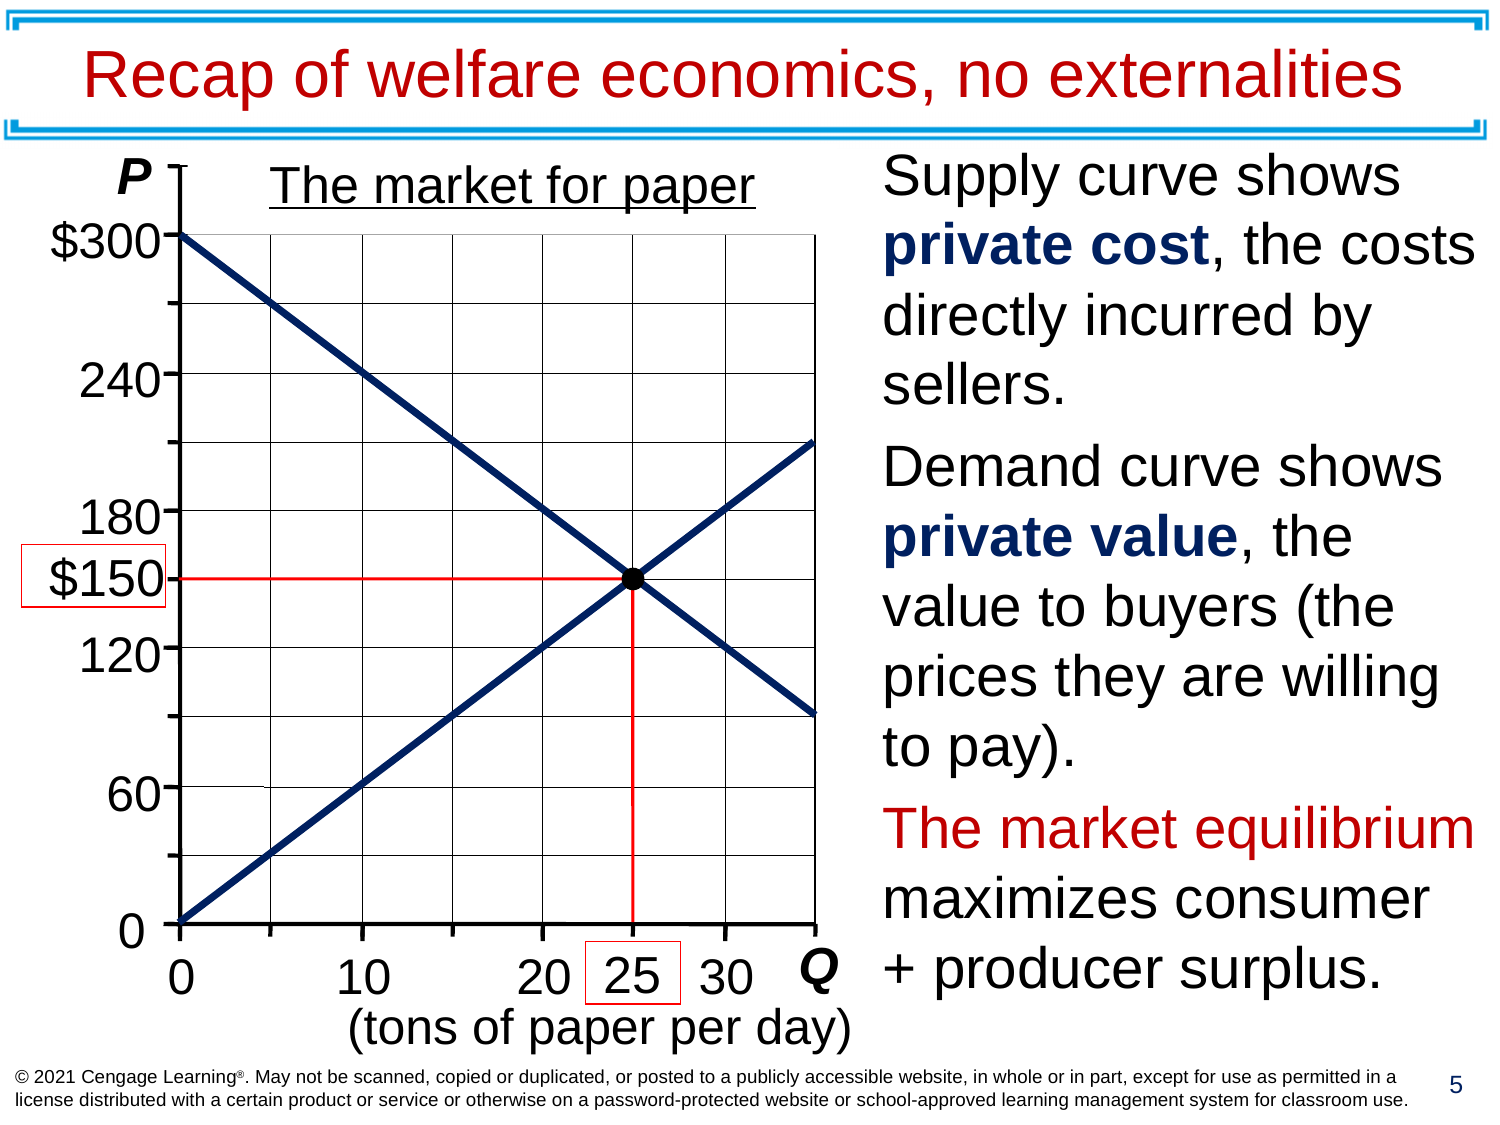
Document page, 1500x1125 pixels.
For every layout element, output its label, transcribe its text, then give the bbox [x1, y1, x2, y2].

picture [1475, 113, 1492, 129]
picture [1, 113, 49, 148]
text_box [21, 544, 681, 1006]
slide_number 5 [1425, 1061, 1500, 1125]
footer © 2021 Cengage Learning®. May not be scanned, copied or duplicated, or posted to a publicly accessible website, in whole or in part, except for use as permitted in a license distributed with a certain product or service or otherwise on a password-protected website or school-approved learning management system for classroom use. [0, 1050, 1425, 1125]
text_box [49, 110, 869, 1064]
title Recap of welfare economics, no externalities [12, 16, 1475, 125]
picture [0, 1, 1494, 38]
list Supply curve shows private cost, the costs directly incurred by sellers. Demand curve shows private value, the value to buyers (the prices they are willing to pay). The market equilibrium maximizes consumer + producer surplus. [873, 129, 1500, 1061]
